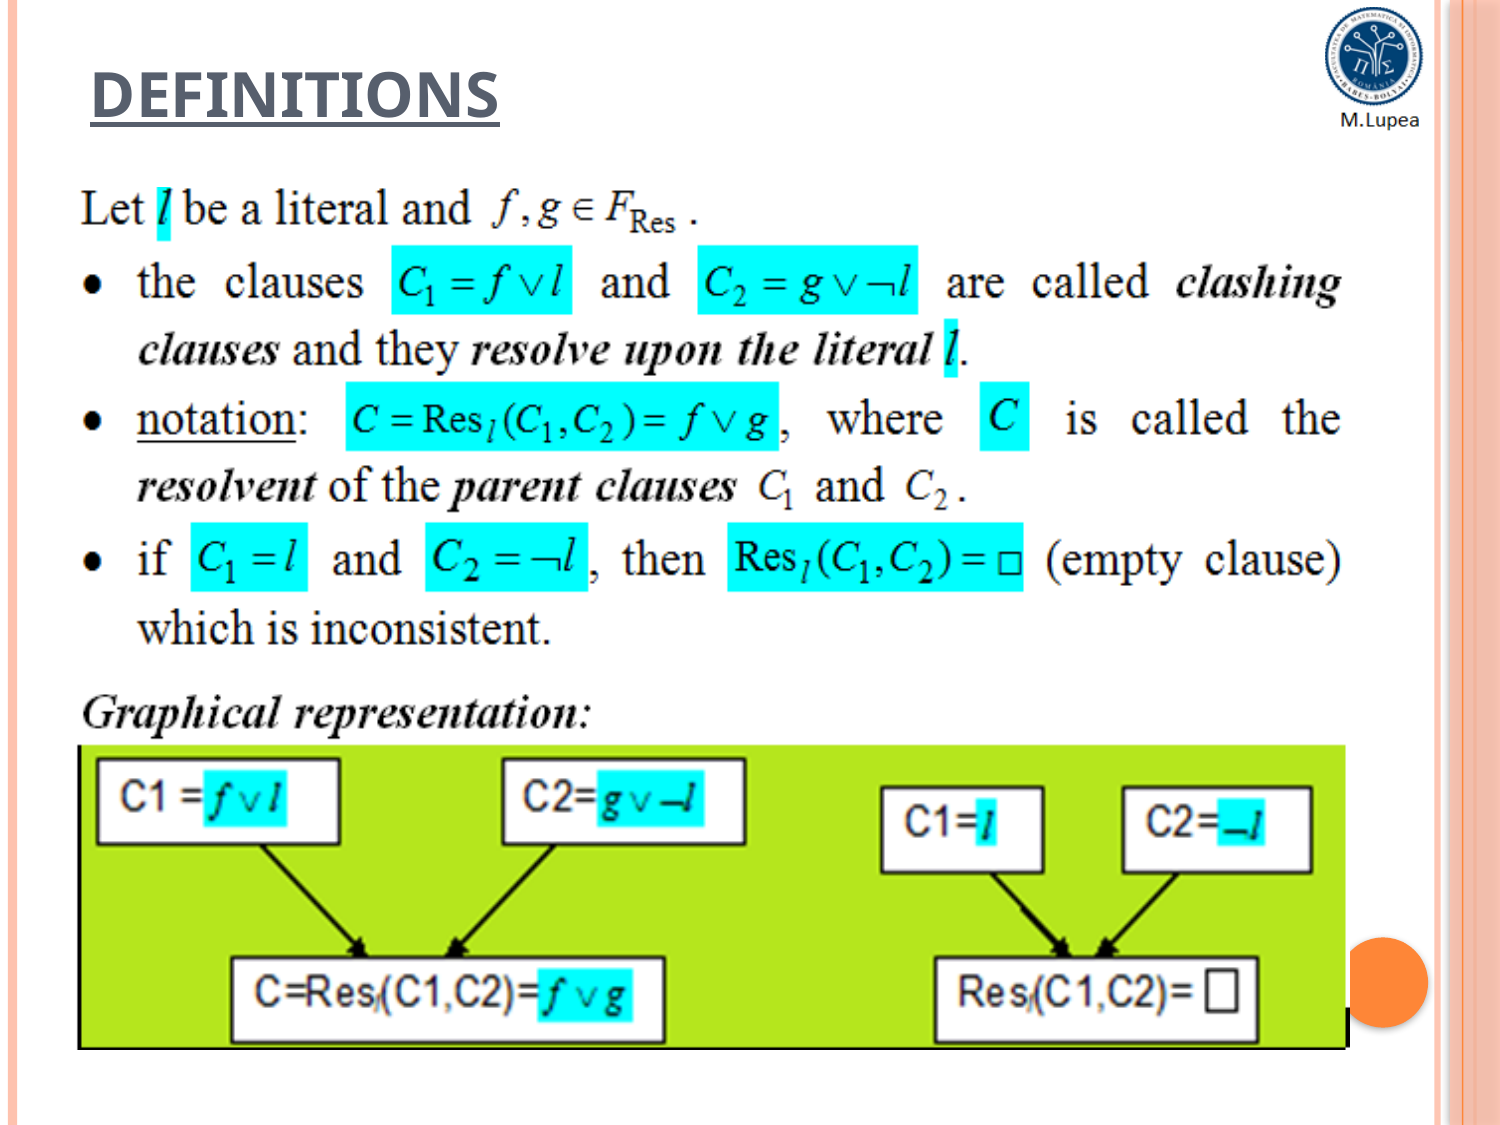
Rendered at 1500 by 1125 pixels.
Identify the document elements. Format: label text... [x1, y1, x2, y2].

picture [61, 186, 1351, 1051]
title Definitions [75, 45, 1300, 138]
picture [1324, 7, 1430, 139]
